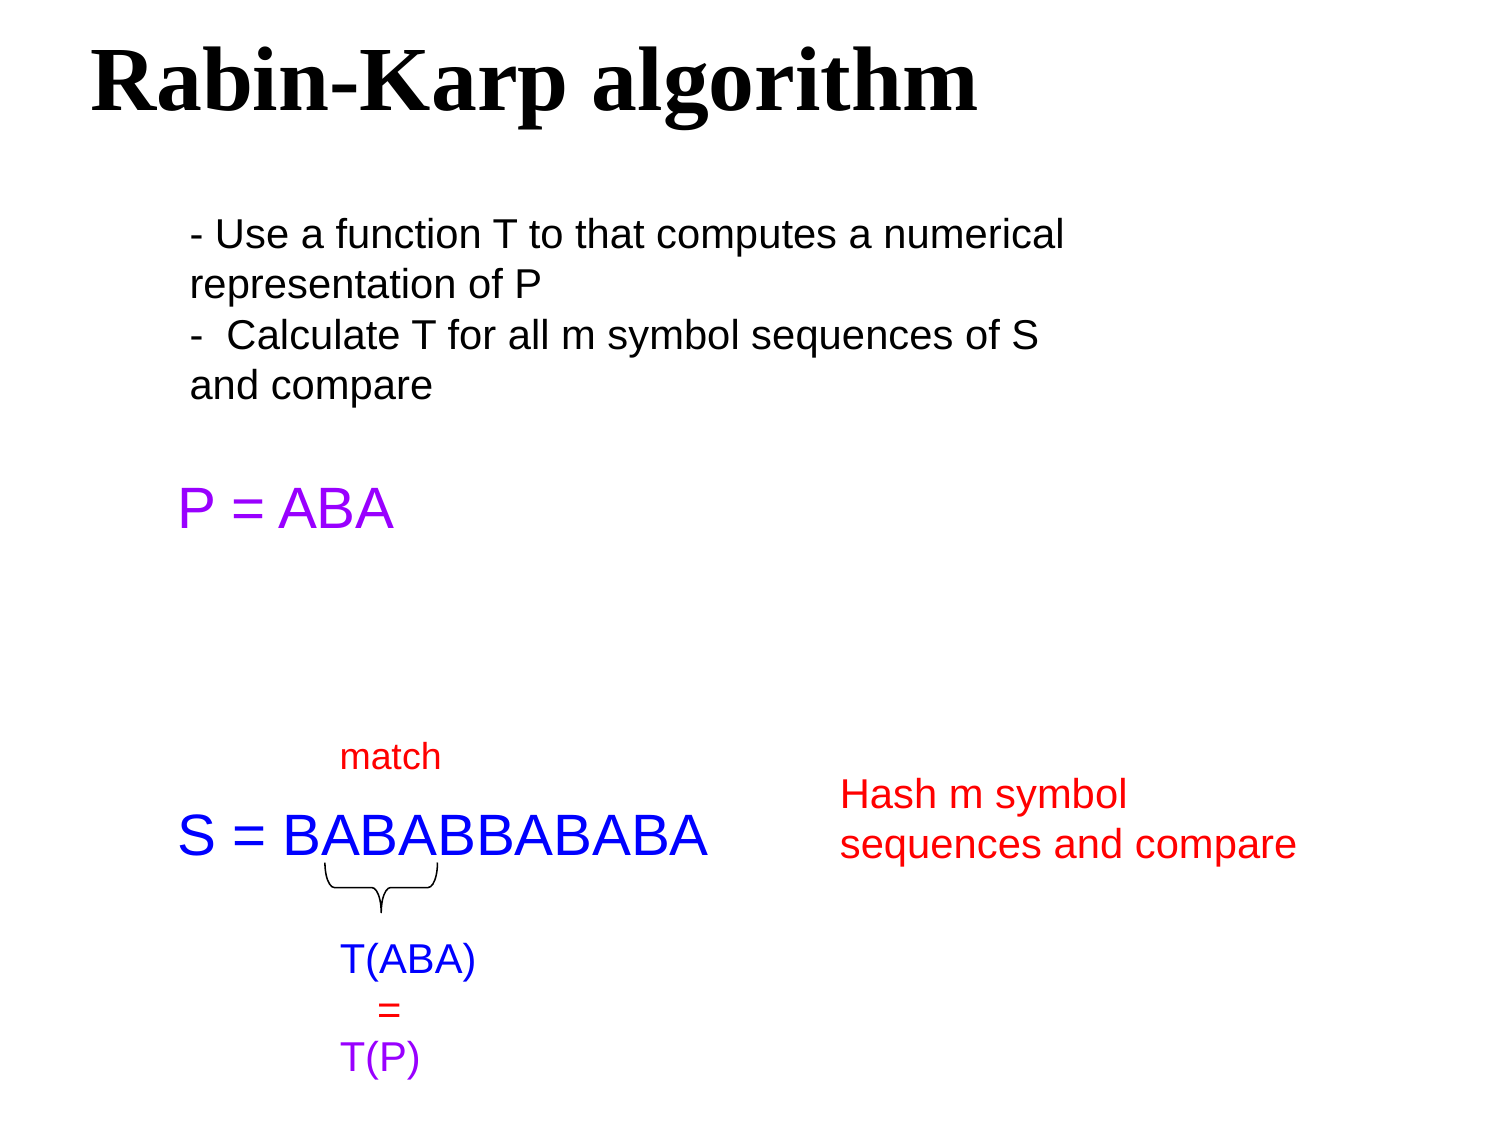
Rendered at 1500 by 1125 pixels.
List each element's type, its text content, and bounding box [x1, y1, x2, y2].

text_box T(P) [324, 1022, 450, 1088]
text_box = [362, 975, 438, 1040]
text_box match [324, 724, 488, 785]
title Rabin-Karp algorithm [75, 0, 1313, 188]
text_box [324, 862, 438, 913]
text_box Hash m symbol sequences and compare [825, 759, 1325, 875]
text_box S = BABABBABABA [162, 789, 825, 875]
text_box - Use a function T to that computes a numerical representation of P - Calculate T for all m symbol sequences of S and compare [174, 199, 1088, 415]
text_box T(ABA) [324, 924, 500, 990]
text_box P = ABA [162, 462, 875, 548]
